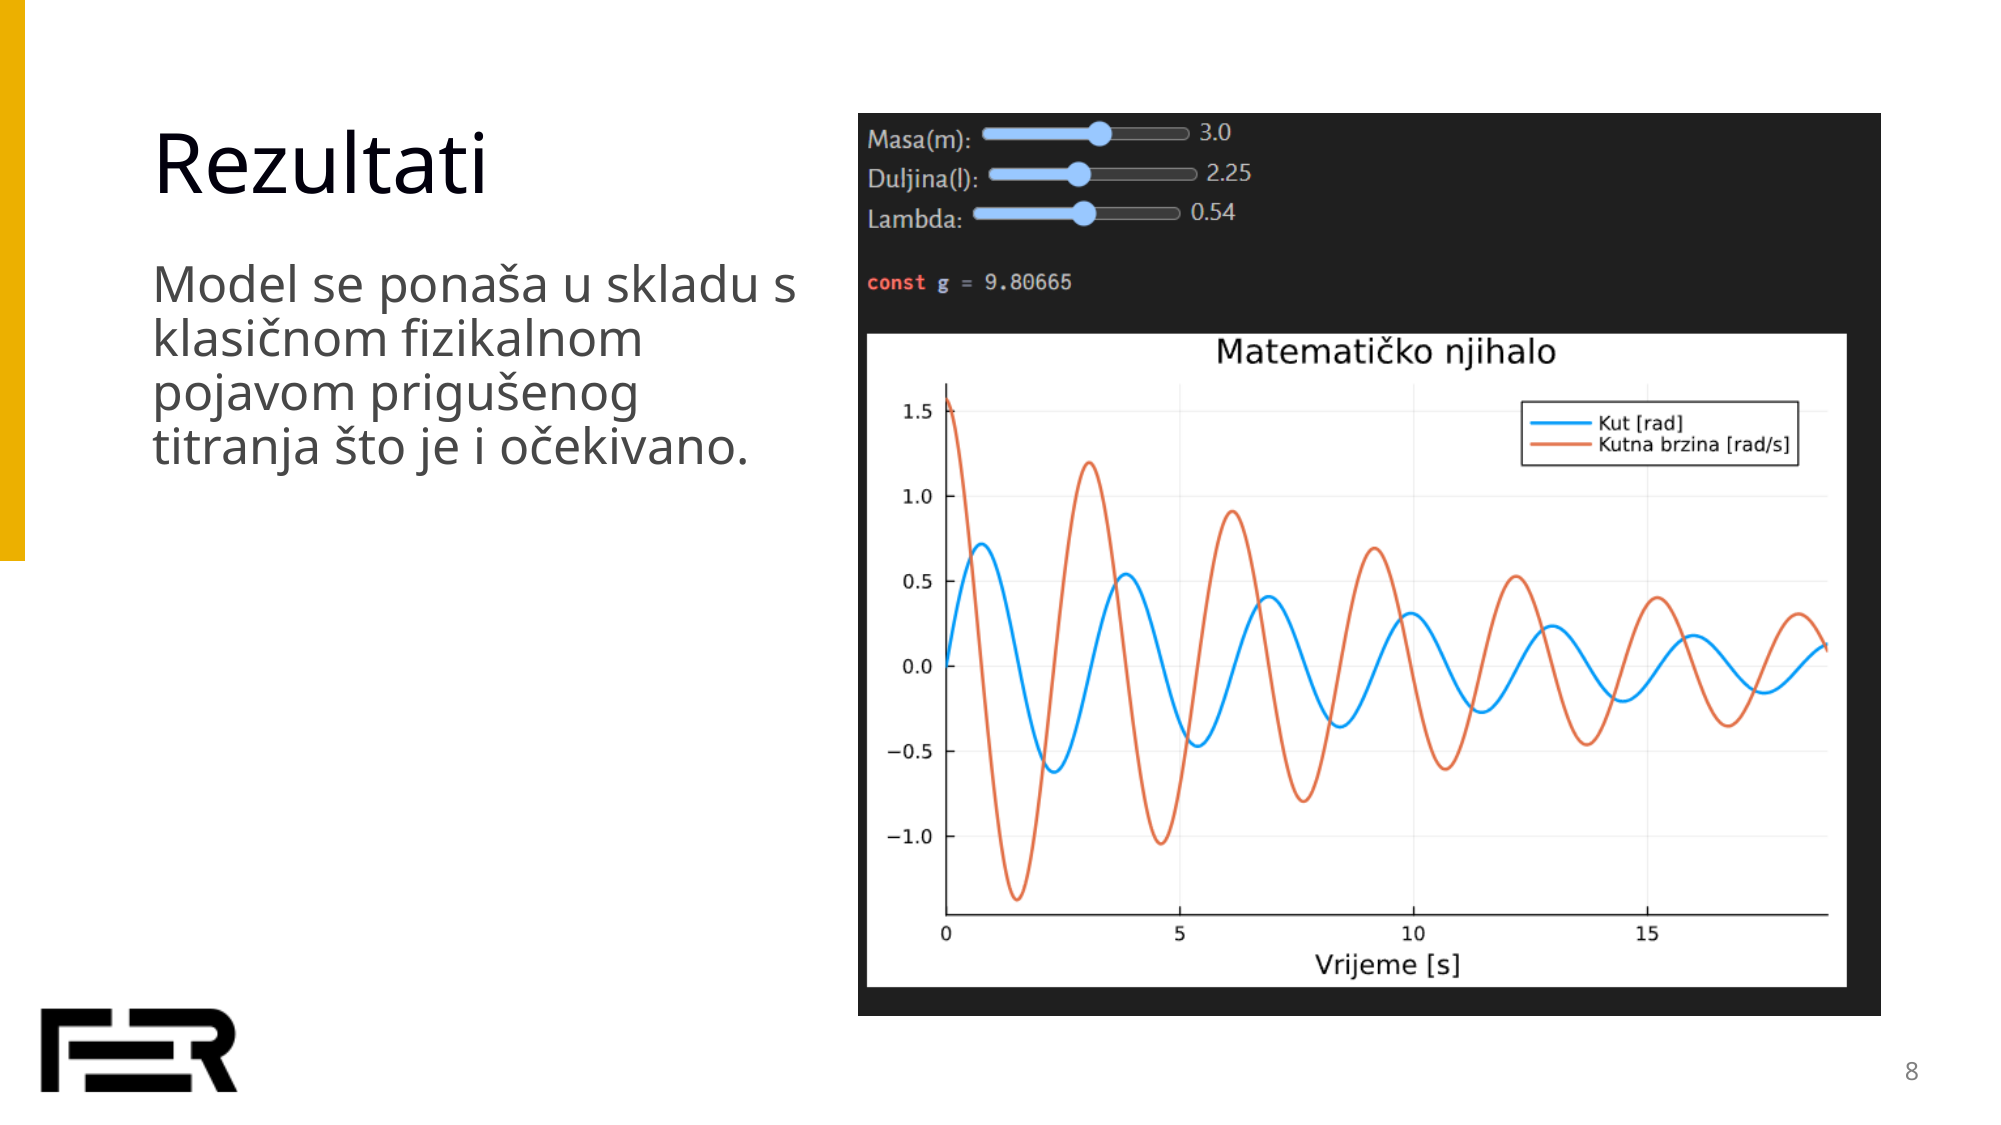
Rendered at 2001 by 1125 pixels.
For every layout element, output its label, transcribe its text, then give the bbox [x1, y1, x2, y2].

picture [39, 1007, 249, 1102]
title Rezultati [137, 114, 858, 326]
subtitle Model se ponaša u skladu s klasičnom fizikalnom pojavom prigušenog titranja što je i očekivano. [137, 326, 829, 623]
picture [858, 113, 1881, 1016]
slide_number 8 [1484, 1042, 1935, 1103]
